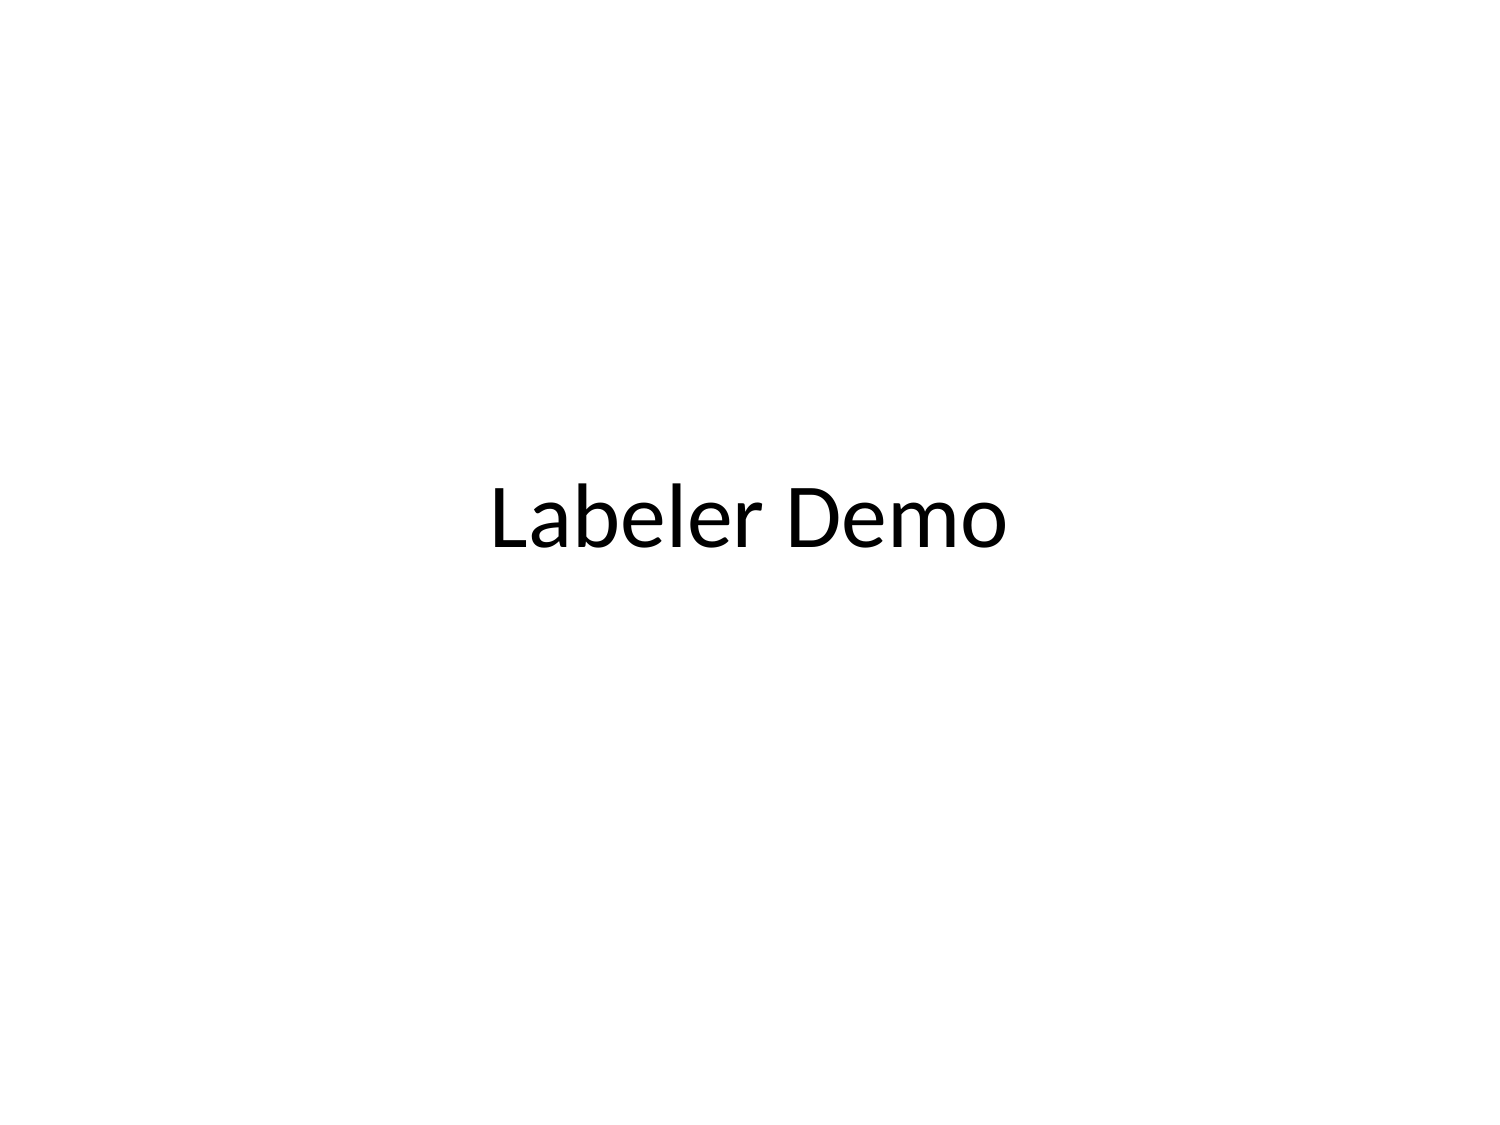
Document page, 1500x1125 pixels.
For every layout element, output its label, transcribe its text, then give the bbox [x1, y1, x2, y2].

title Labeler Demo [75, 417, 1425, 605]
